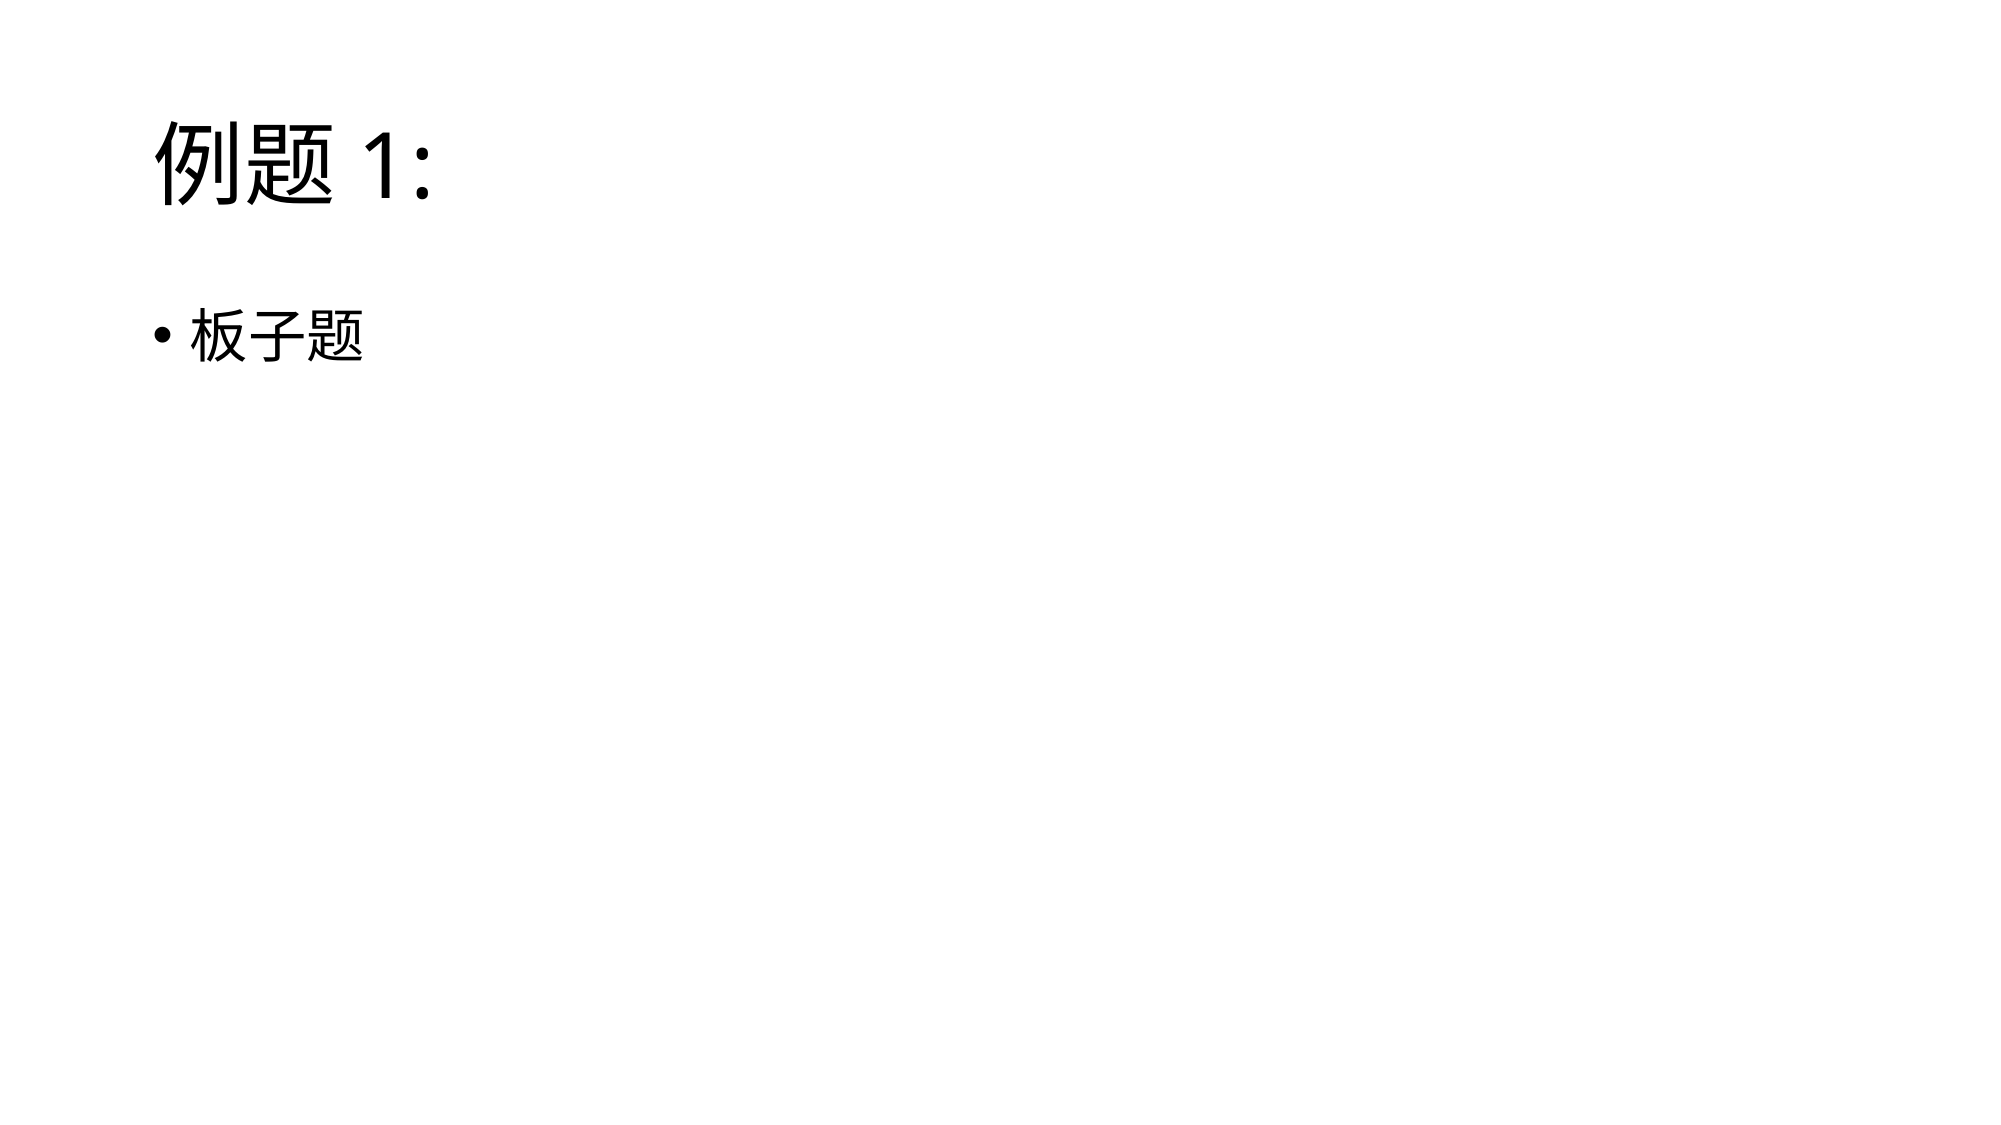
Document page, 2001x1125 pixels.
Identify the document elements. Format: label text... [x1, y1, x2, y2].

list 板子题 [137, 299, 1863, 1014]
title 例题1: [137, 59, 1863, 278]
